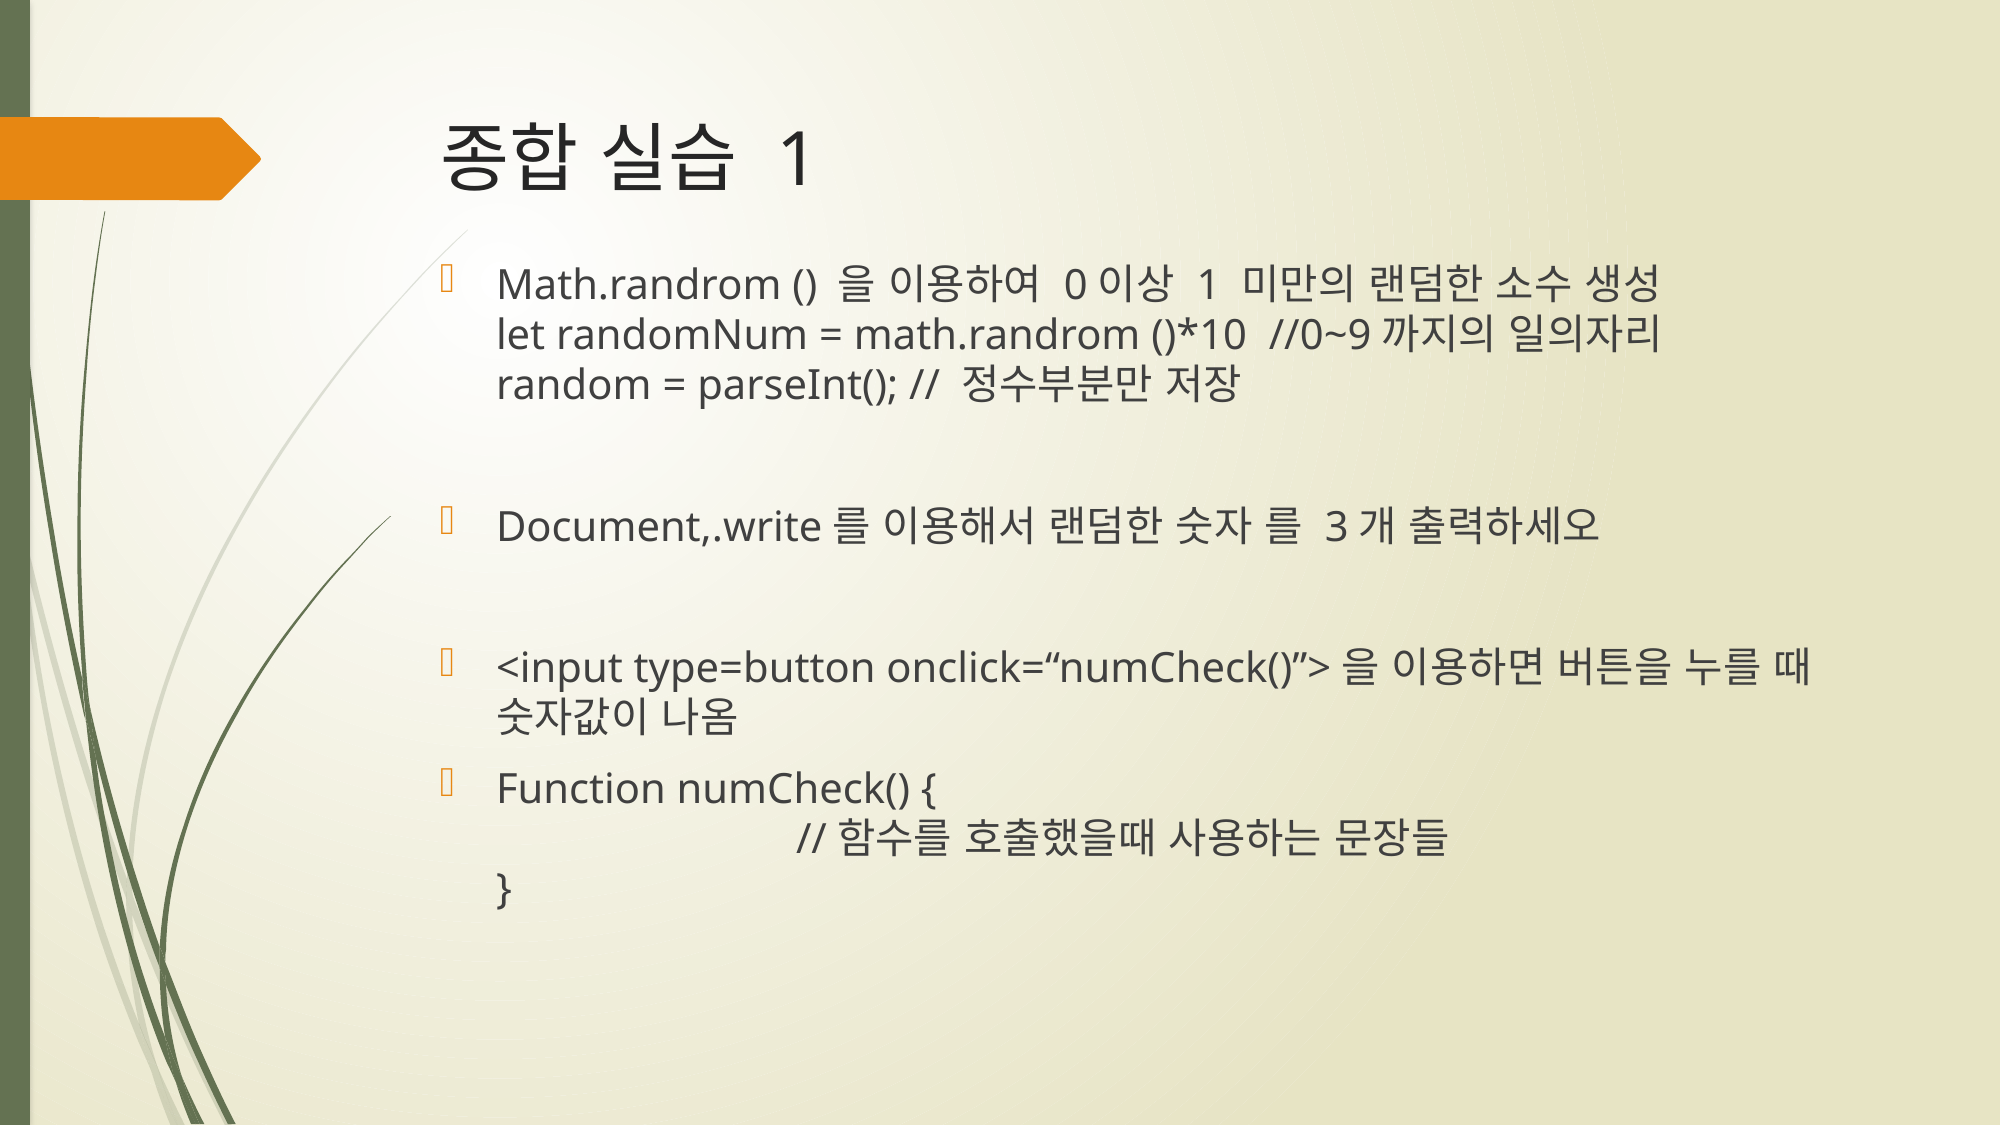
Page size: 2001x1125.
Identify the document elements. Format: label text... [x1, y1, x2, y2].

list Math.randrom () 을 이용하여 0이상 1 미만의 랜덤한 소수 생성 let randomNum = math.randrom ()*10 //0~9까지의 일의자리 random = parseInt(); // 정수부분만 저장 Document,.write를 이용해서 랜덤한 숫자 를 3개 출력하세오 <input type=button onclick=“numCheck()”>을 이용하면 버튼을 누를 때 숫자값이 나옴 Function numCheck() { //함수를 호출했을때 사용하는 문장들 } [424, 249, 1888, 992]
title 종합 실습 1 [425, 102, 1888, 249]
